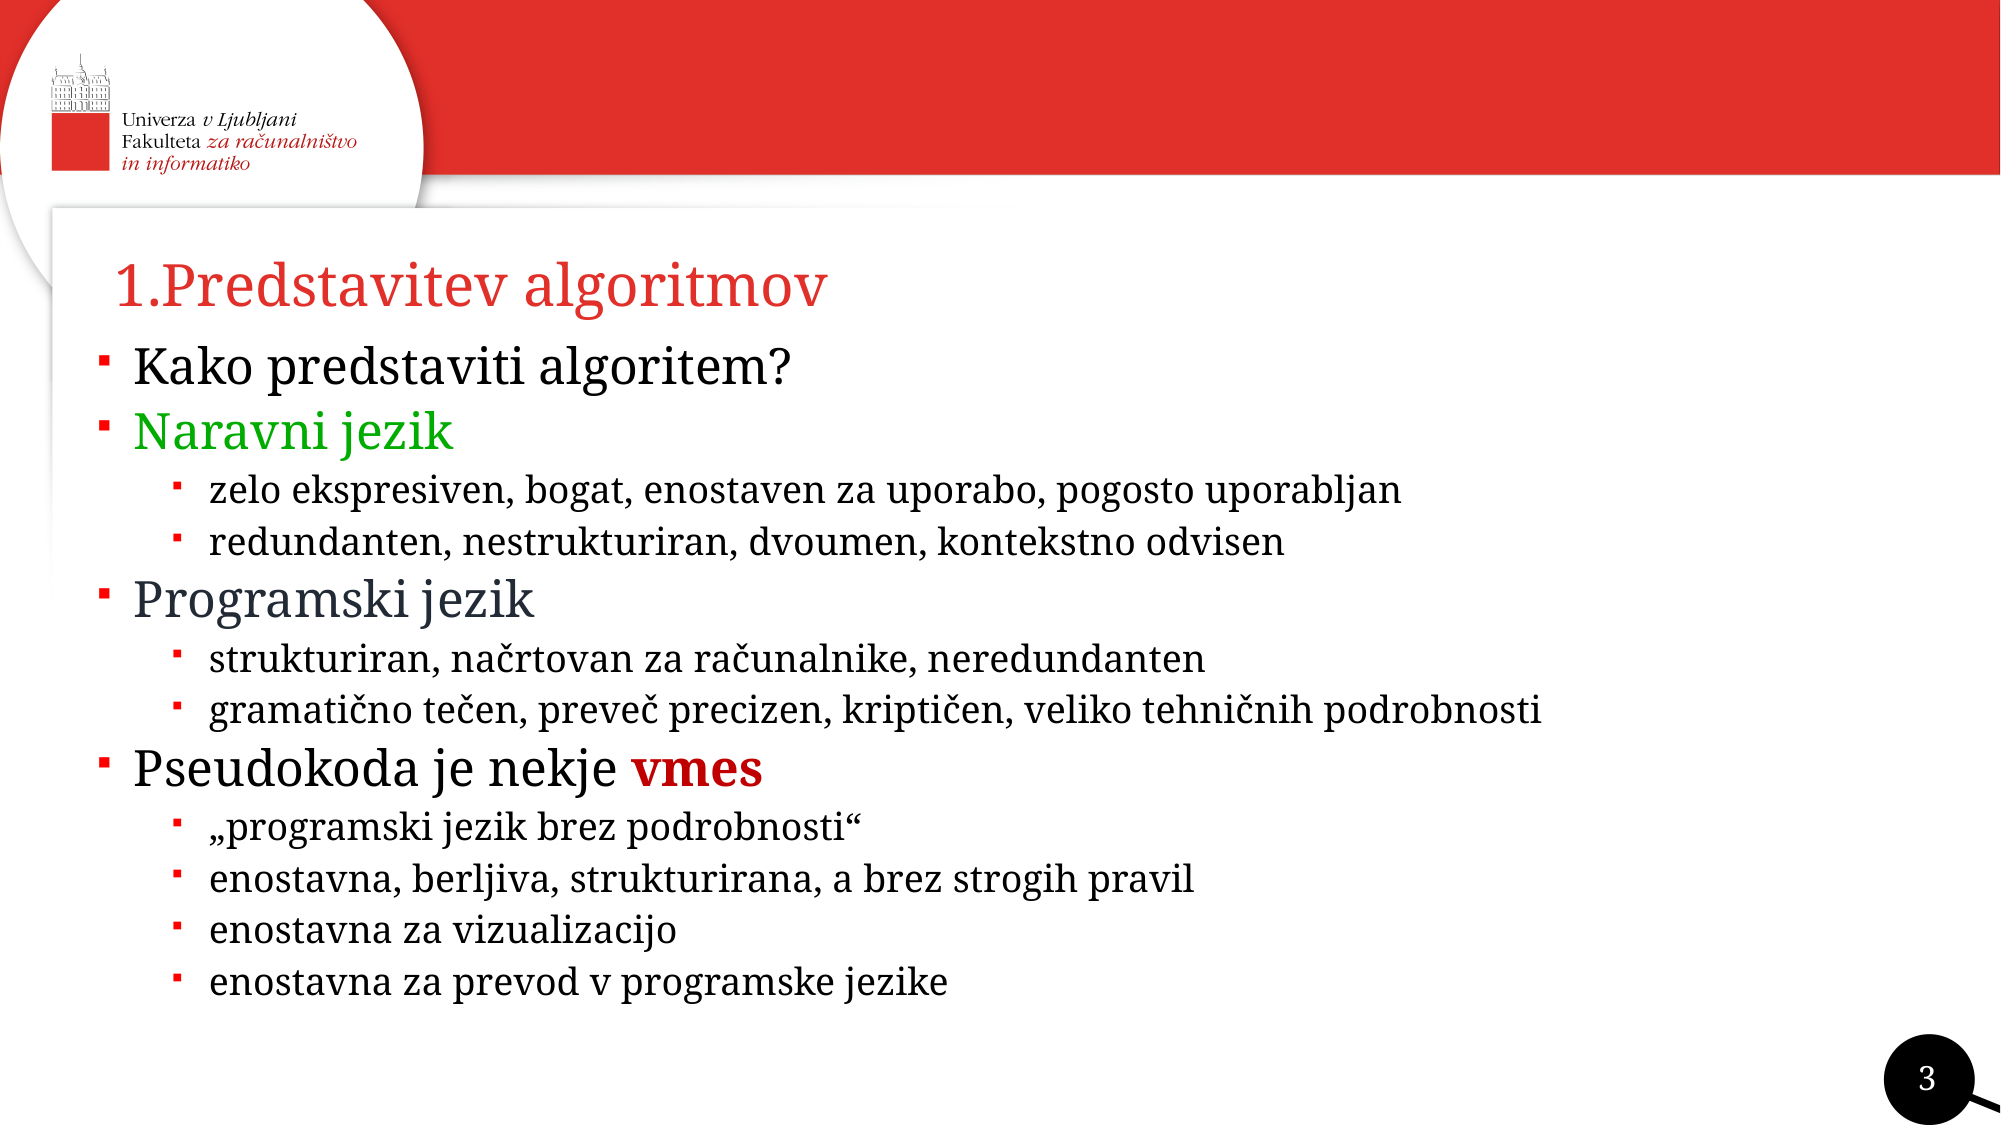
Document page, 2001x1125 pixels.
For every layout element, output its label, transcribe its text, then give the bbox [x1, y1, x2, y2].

list Kako predstaviti algoritem? Naravni jezik zelo ekspresiven, bogat, enostaven za uporabo, pogosto uporabljan redundanten, nestrukturiran, dvoumen, kontekstno odvisen Programski jezik strukturiran, načrtovan za računalnike, neredundanten gramatično tečen, preveč precizen, kriptičen, veliko tehničnih podrobnosti Pseudokoda je nekje vmes „programski jezik brez podrobnosti“ enostavna, berljiva, strukturirana, a brez strogih pravil enostavna za vizualizacijo enostavna za prevod v programske jezike [81, 333, 1779, 1025]
slide_number 3 [1501, 1046, 1952, 1107]
picture [0, 0, 2001, 1125]
title 1.Predstavitev algoritmov [99, 247, 1797, 329]
